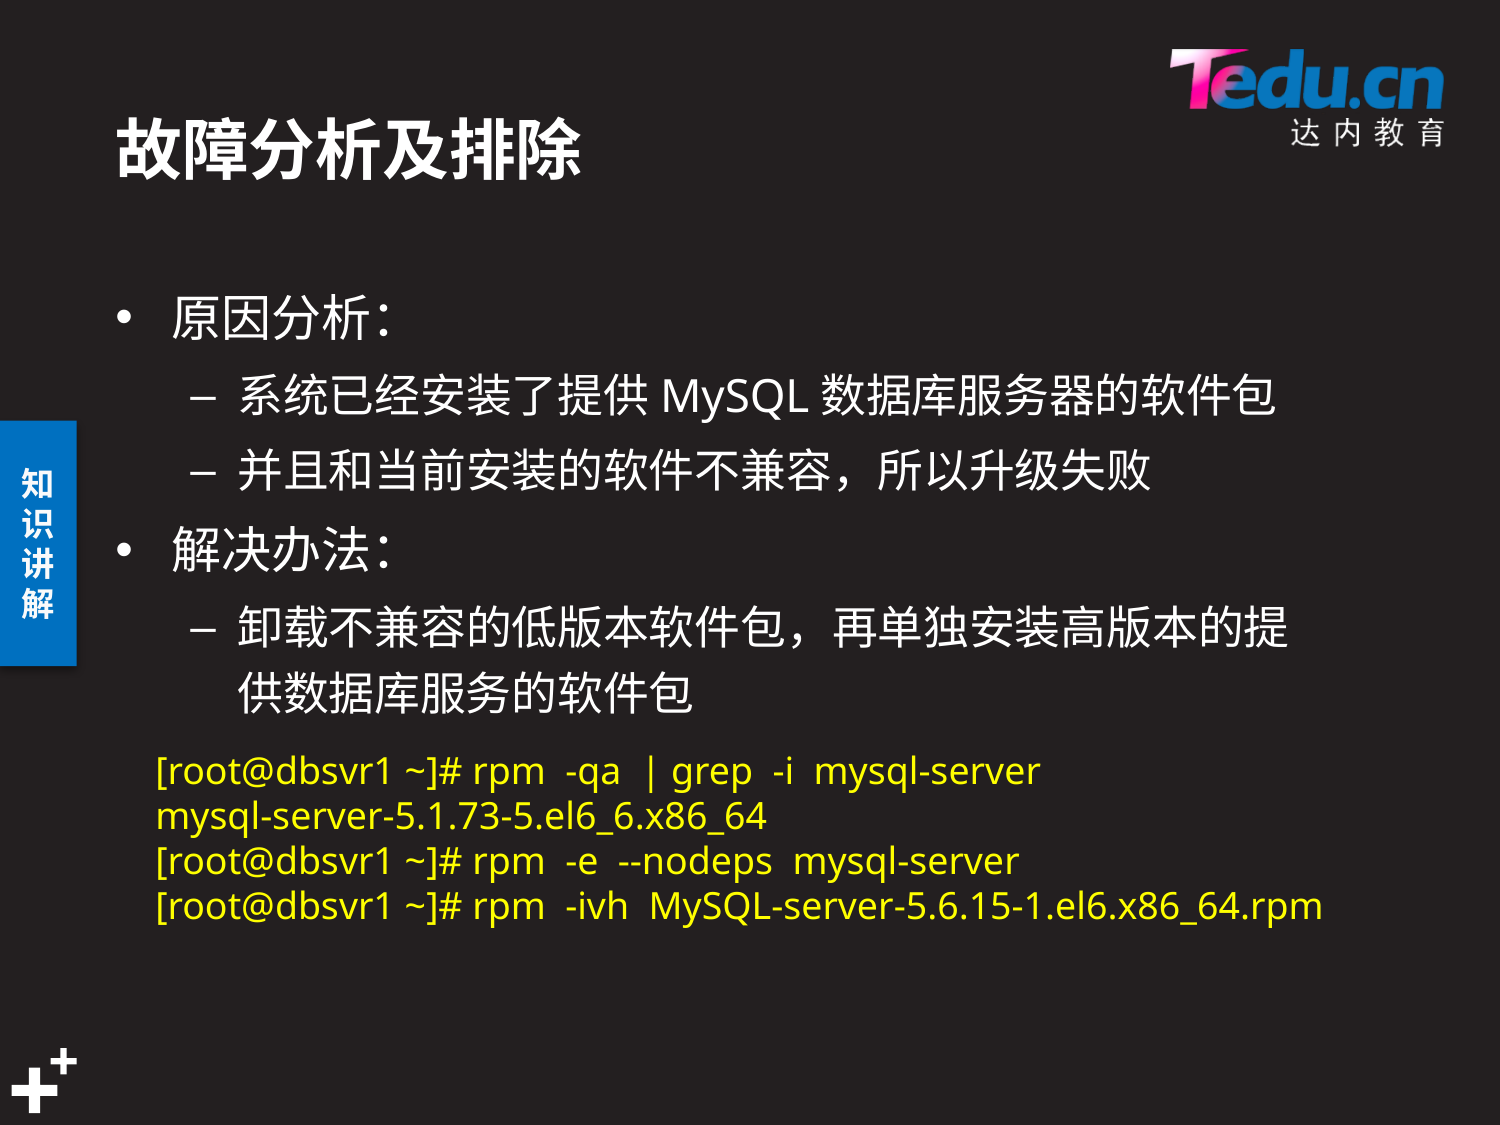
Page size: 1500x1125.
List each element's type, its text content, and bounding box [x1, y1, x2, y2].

list 原因分析： 系统已经安装了提供MySQL数据库服务器的软件包 并且和当前安装的软件不兼容，所以升级失败 解决办法： 卸载不兼容的低版本软件包，再单独安装高版本的提供数据库服务的软件包 [100, 267, 1349, 735]
title 故障分析及排除 [100, 89, 1211, 207]
picture [1157, 35, 1459, 162]
text_box [root@dbsvr1 ~]# rpm -qa | grep -i mysql-server mysql-server-5.1.73-5.el6_6.x86_64 [root@dbsvr1 ~]# rpm -e --nodeps mysql-server [root@dbsvr1 ~]# rpm -ivh MySQL-server-5.6.15-1.el6.x86_64.rpm [140, 739, 1424, 935]
